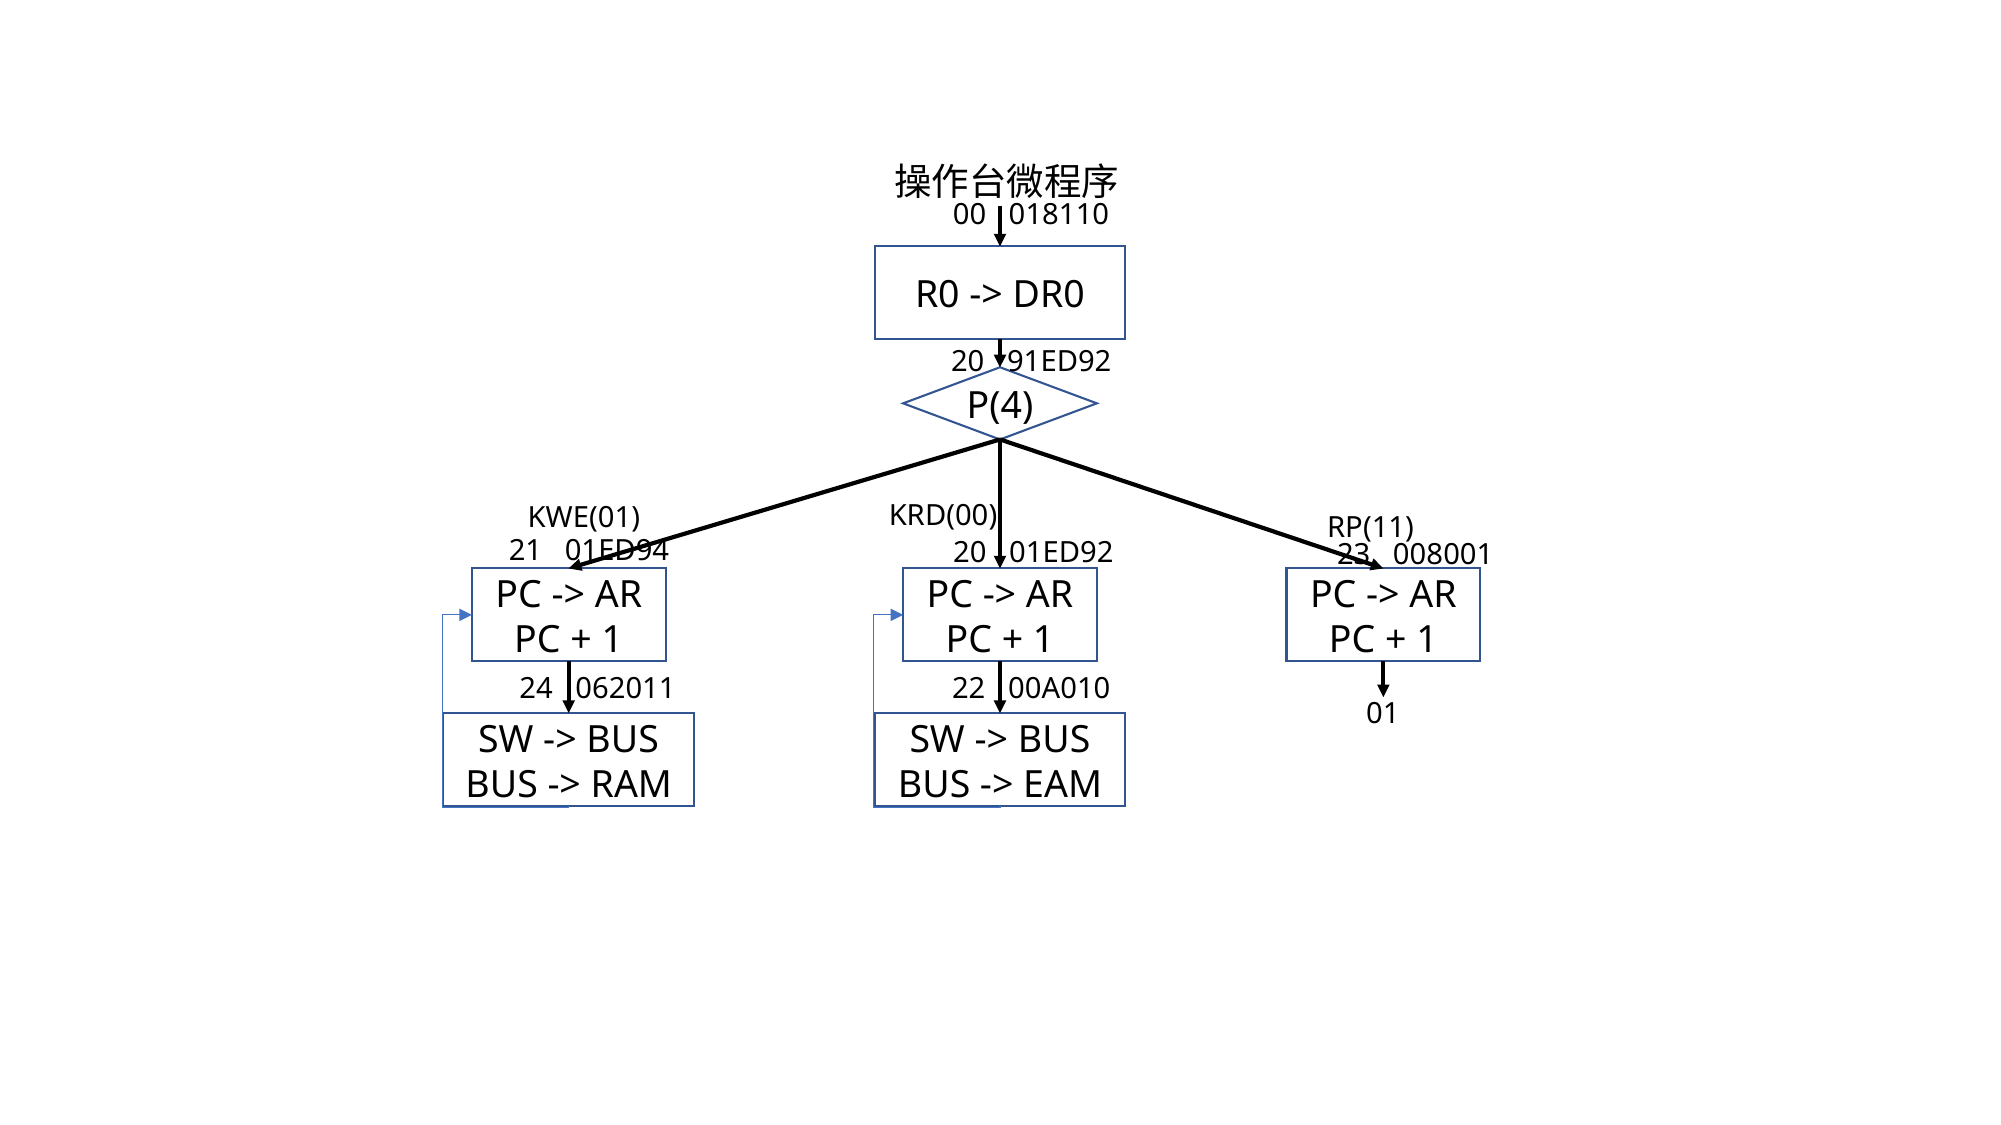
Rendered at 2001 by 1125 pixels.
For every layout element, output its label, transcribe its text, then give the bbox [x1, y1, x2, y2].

text_box SW -> BUS BUS -> EAM [874, 712, 1126, 807]
text_box 20 91ED92 [918, 334, 1144, 385]
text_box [568, 439, 999, 569]
text_box PC -> AR PC + 1 [471, 567, 667, 661]
text_box 20 01ED92 [920, 569, 1146, 576]
text_box KWE(01) [471, 490, 568, 541]
text_box 01 [1351, 687, 1416, 737]
text_box R0 -> DR0 [874, 245, 1126, 340]
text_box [424, 661, 616, 759]
text_box RP(11) [1384, 500, 1483, 528]
text_box 21 01ED94 [476, 524, 702, 574]
text_box P(4) [900, 385, 1100, 439]
text_box 操作台微程序 [869, 150, 1144, 210]
text_box 23 008001 [1302, 528, 1528, 578]
text_box PC -> AR PC + 1 [902, 569, 1098, 662]
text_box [999, 439, 1384, 569]
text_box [855, 661, 1048, 759]
text_box 22 00A010 [1048, 662, 1144, 712]
text_box SW -> BUS BUS -> RAM [443, 712, 695, 807]
text_box PC -> AR PC + 1 [1285, 569, 1481, 662]
text_box 24 062011 [616, 661, 711, 712]
text_box 00 018110 [918, 187, 1144, 238]
